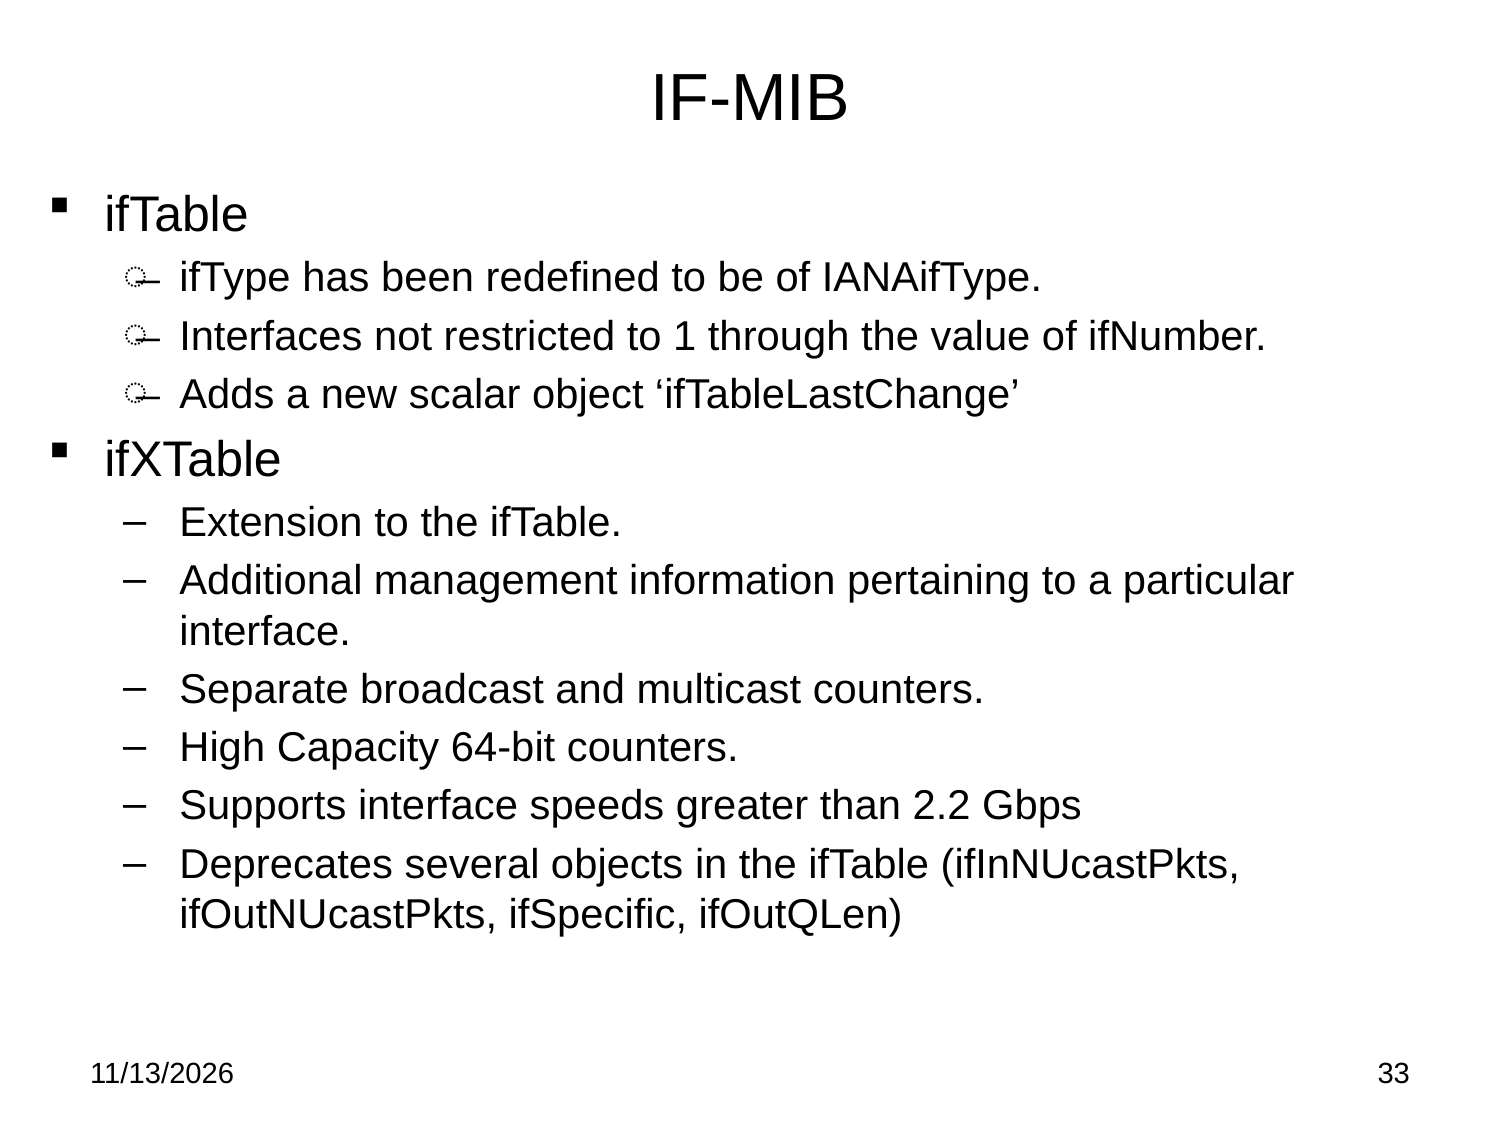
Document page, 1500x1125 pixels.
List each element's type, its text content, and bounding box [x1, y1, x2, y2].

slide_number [74, 1075, 426, 1125]
title IF-MIB [75, 0, 1425, 174]
text_box ifTable ifType has been redefined to be of IANAifType. Interfaces not restricted to 1 through the value of ifNumber. Adds a new scalar object ‘ifTableLastChange’ ifXTable Extension to the ifTable. Additional management information pertaining to a particular interface. Separate broadcast and multicast counters. High Capacity 64-bit counters. Supports interface speeds greater than 2.2 Gbps Deprecates several objects in the ifTable (ifInNUcastPkts, ifOutNUcastPkts, ifSpecific, ifOutQLen) [33, 174, 1434, 1075]
slide_number 33 [1074, 1075, 1426, 1125]
